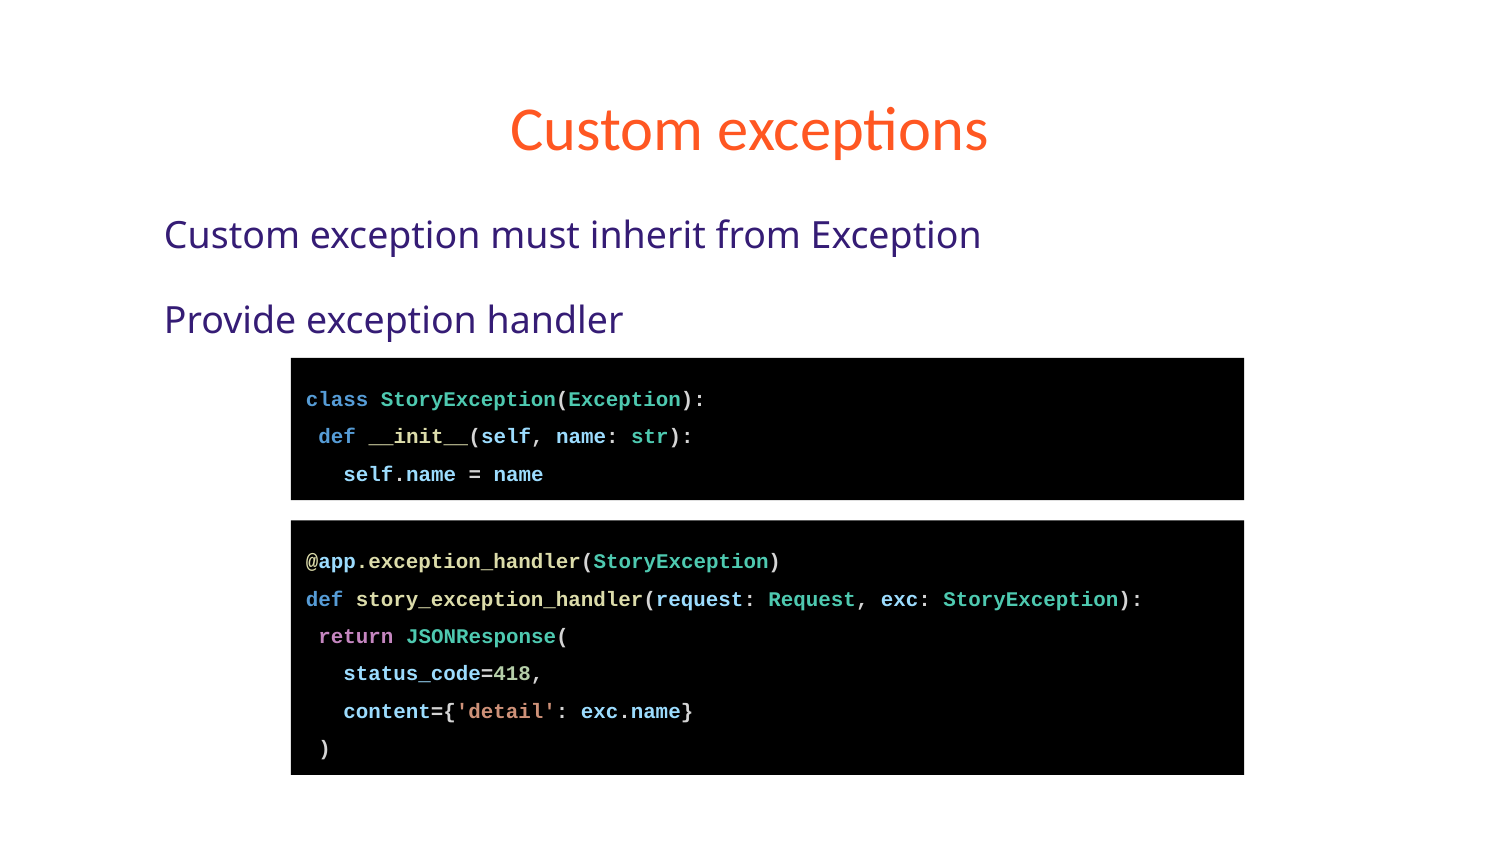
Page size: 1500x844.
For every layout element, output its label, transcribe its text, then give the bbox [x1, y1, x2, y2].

title Custom exceptions [51, 72, 1449, 167]
text_box class StoryException(Exception): def __init__(self, name: str): self.name = name [290, 357, 1245, 501]
list Custom exception must inherit from Exception Provide exception handler [148, 189, 1350, 750]
text_box @app.exception_handler(StoryException) def story_exception_handler(request: Request, exc: StoryException): return JSONResponse( status_code=418, content={'detail': exc.name} ) [290, 520, 1245, 775]
